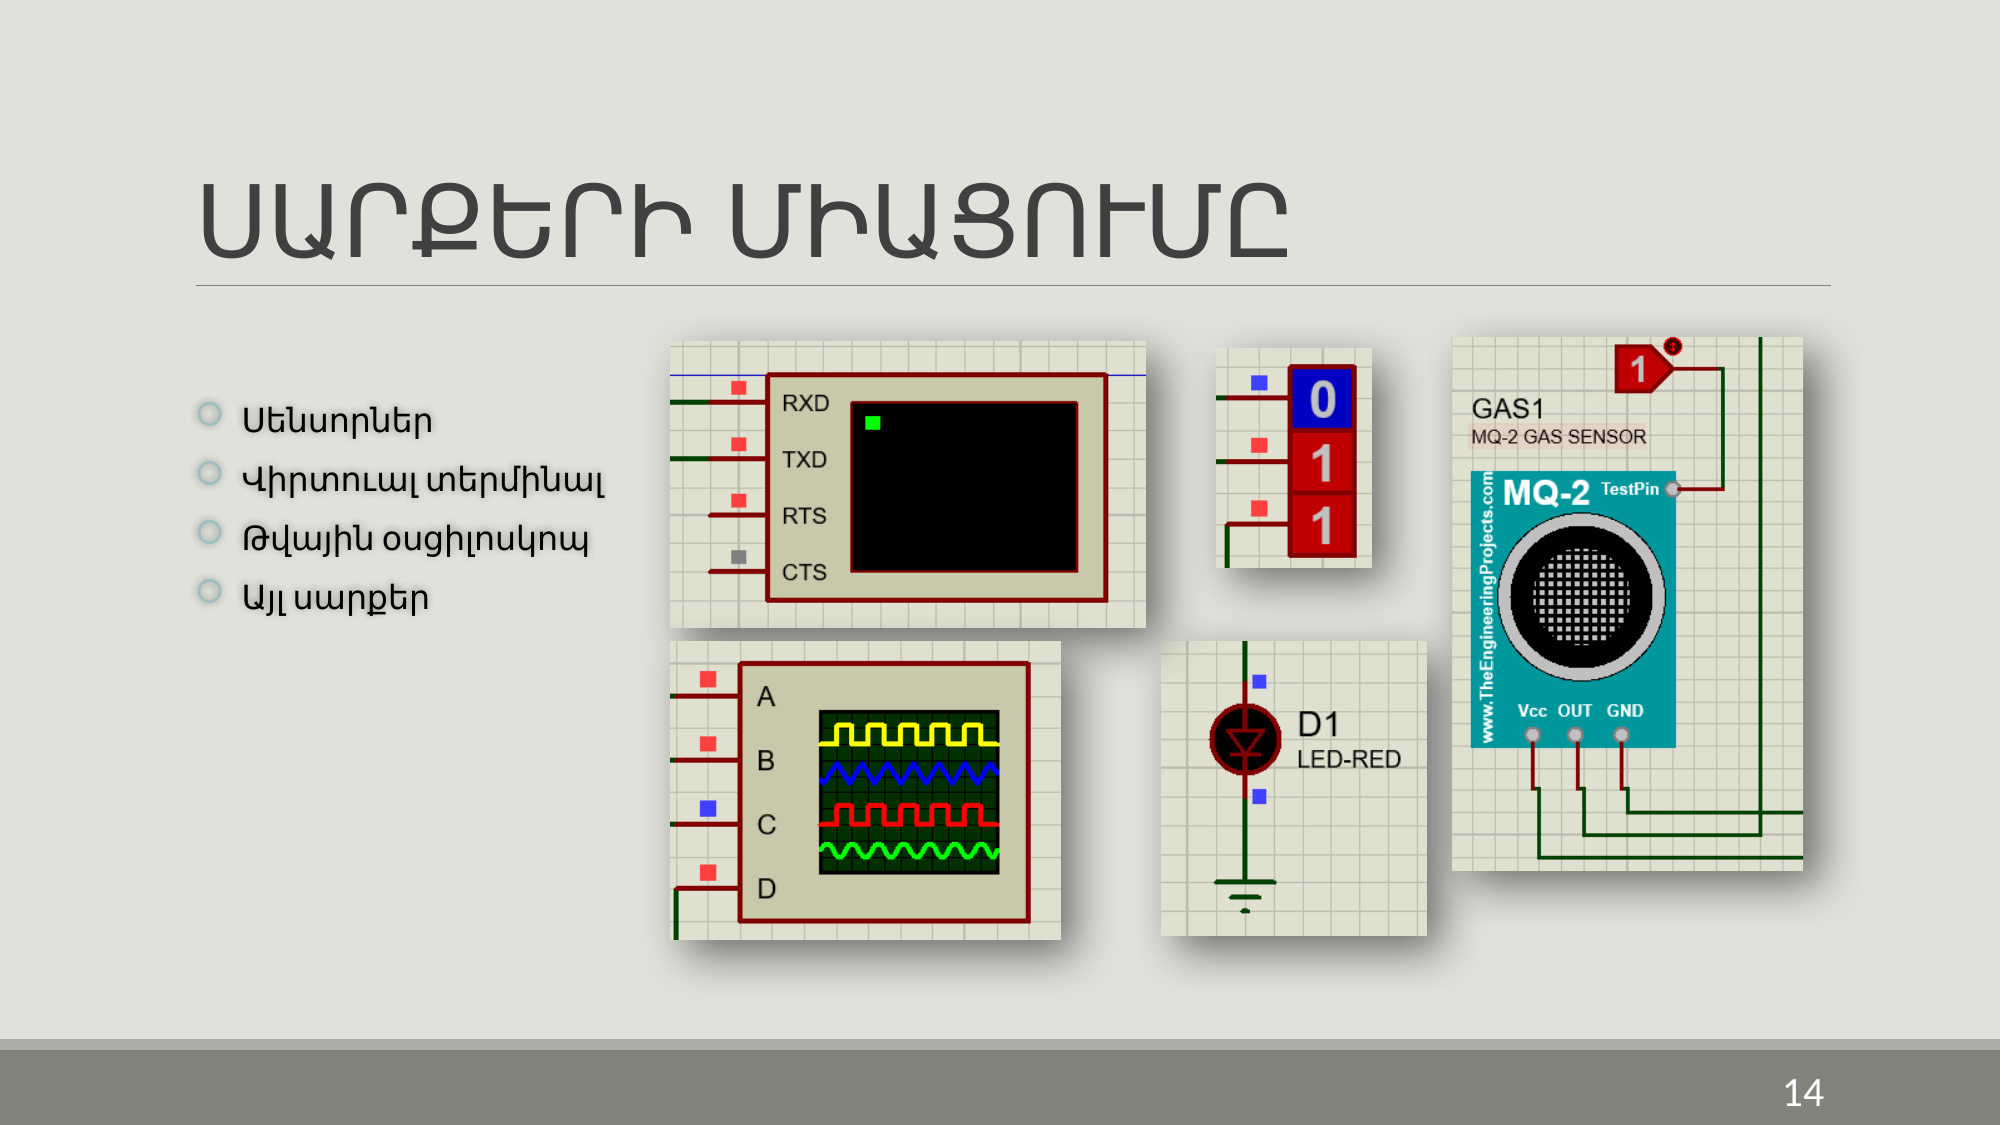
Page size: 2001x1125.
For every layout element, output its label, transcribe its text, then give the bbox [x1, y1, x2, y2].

picture [669, 641, 1061, 940]
text_box Սենսորներ Վիրտուալ տերմինալ Թվային օսցիլոսկոպ Այլ սարքեր [104, 337, 668, 678]
slide_number 14 [1624, 1059, 1840, 1120]
picture [1161, 641, 1428, 937]
picture [669, 340, 1146, 629]
title ՍԱՐՔԵՐԻ ՄԻԱՑՈՒՄԸ [180, 47, 1830, 285]
picture [1216, 347, 1373, 569]
picture [1450, 337, 1804, 871]
